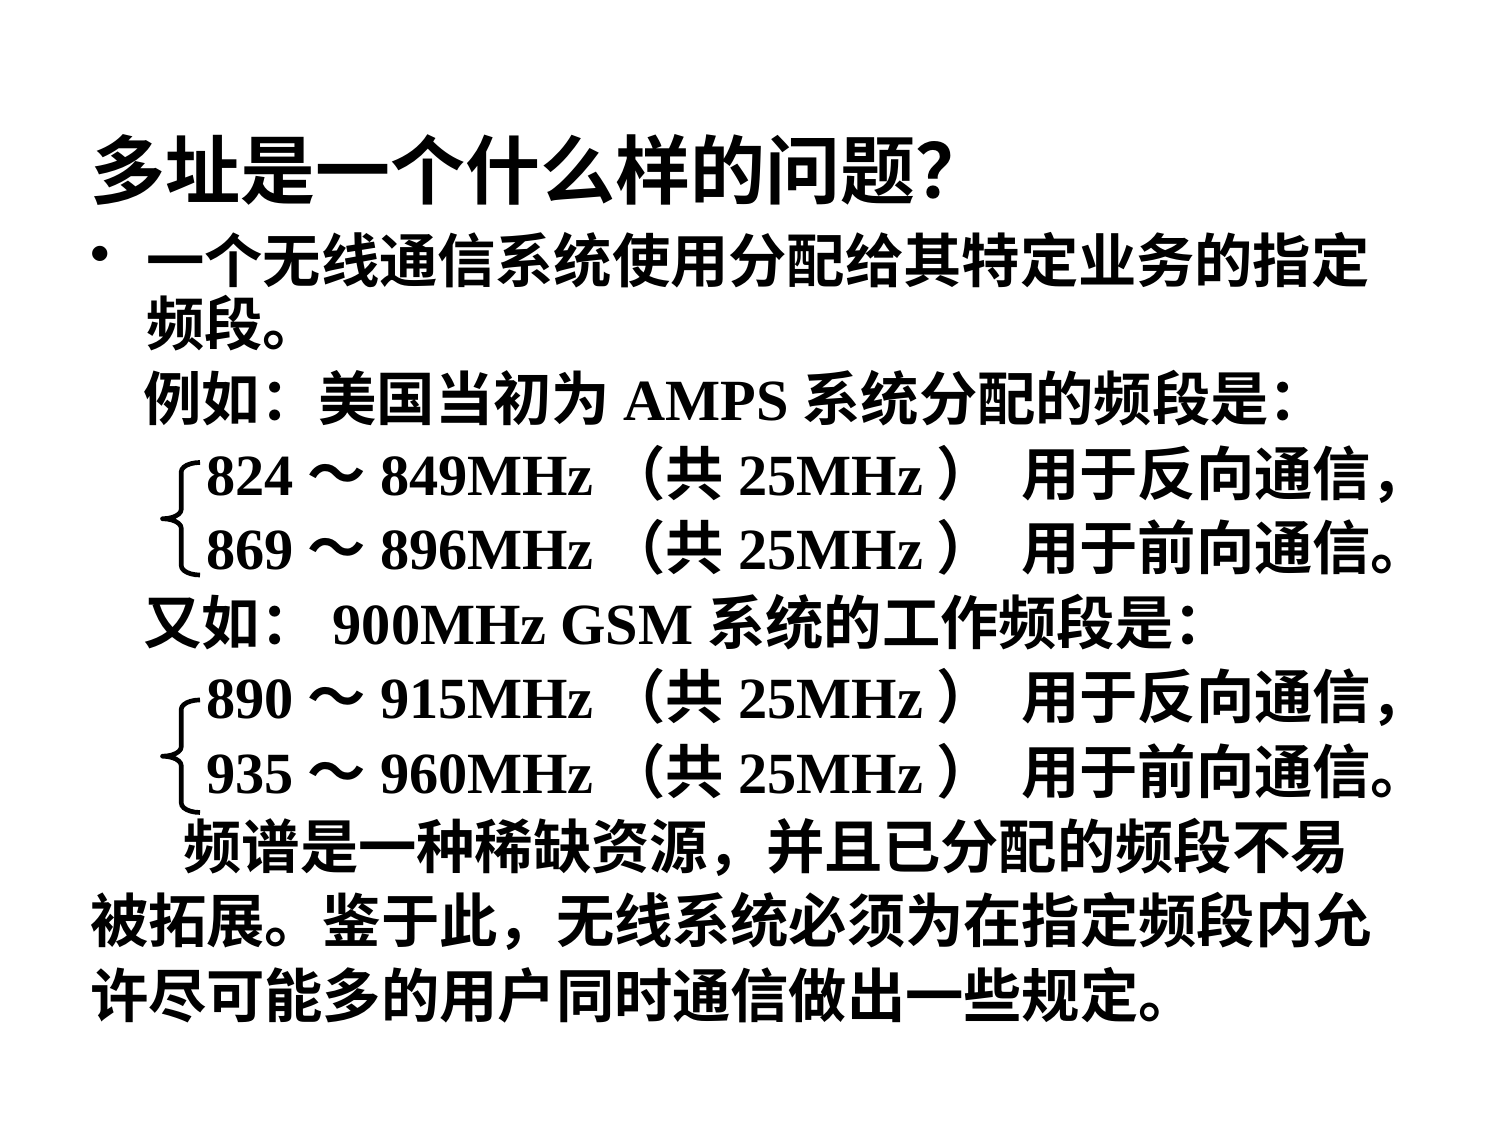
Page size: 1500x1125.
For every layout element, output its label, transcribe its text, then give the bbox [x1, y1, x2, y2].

text_box [162, 462, 201, 576]
list 一个无线通信系统使用分配给其特定业务的指定频段。 例如：美国当初为AMPS系统分配的频段是： 824～849MHz（共25MHz） 用于反向通信， 869～896MHz（共25MHz） 用于前向通信。 又如：900MHz GSM系统的工作频段是： 890～915MHz（共25MHz） 用于反向通信， 935～960MHz（共25MHz） 用于前向通信。 频谱是一种稀缺资源，并且已分配的频段不易 被拓展。鉴于此，无线系统必须为在指定频段内允 许尽可能多的用户同时通信做出一些规定。 [74, 224, 1426, 1063]
title 多址是一个什么样的问题？ [74, 24, 1426, 213]
text_box [162, 699, 201, 813]
